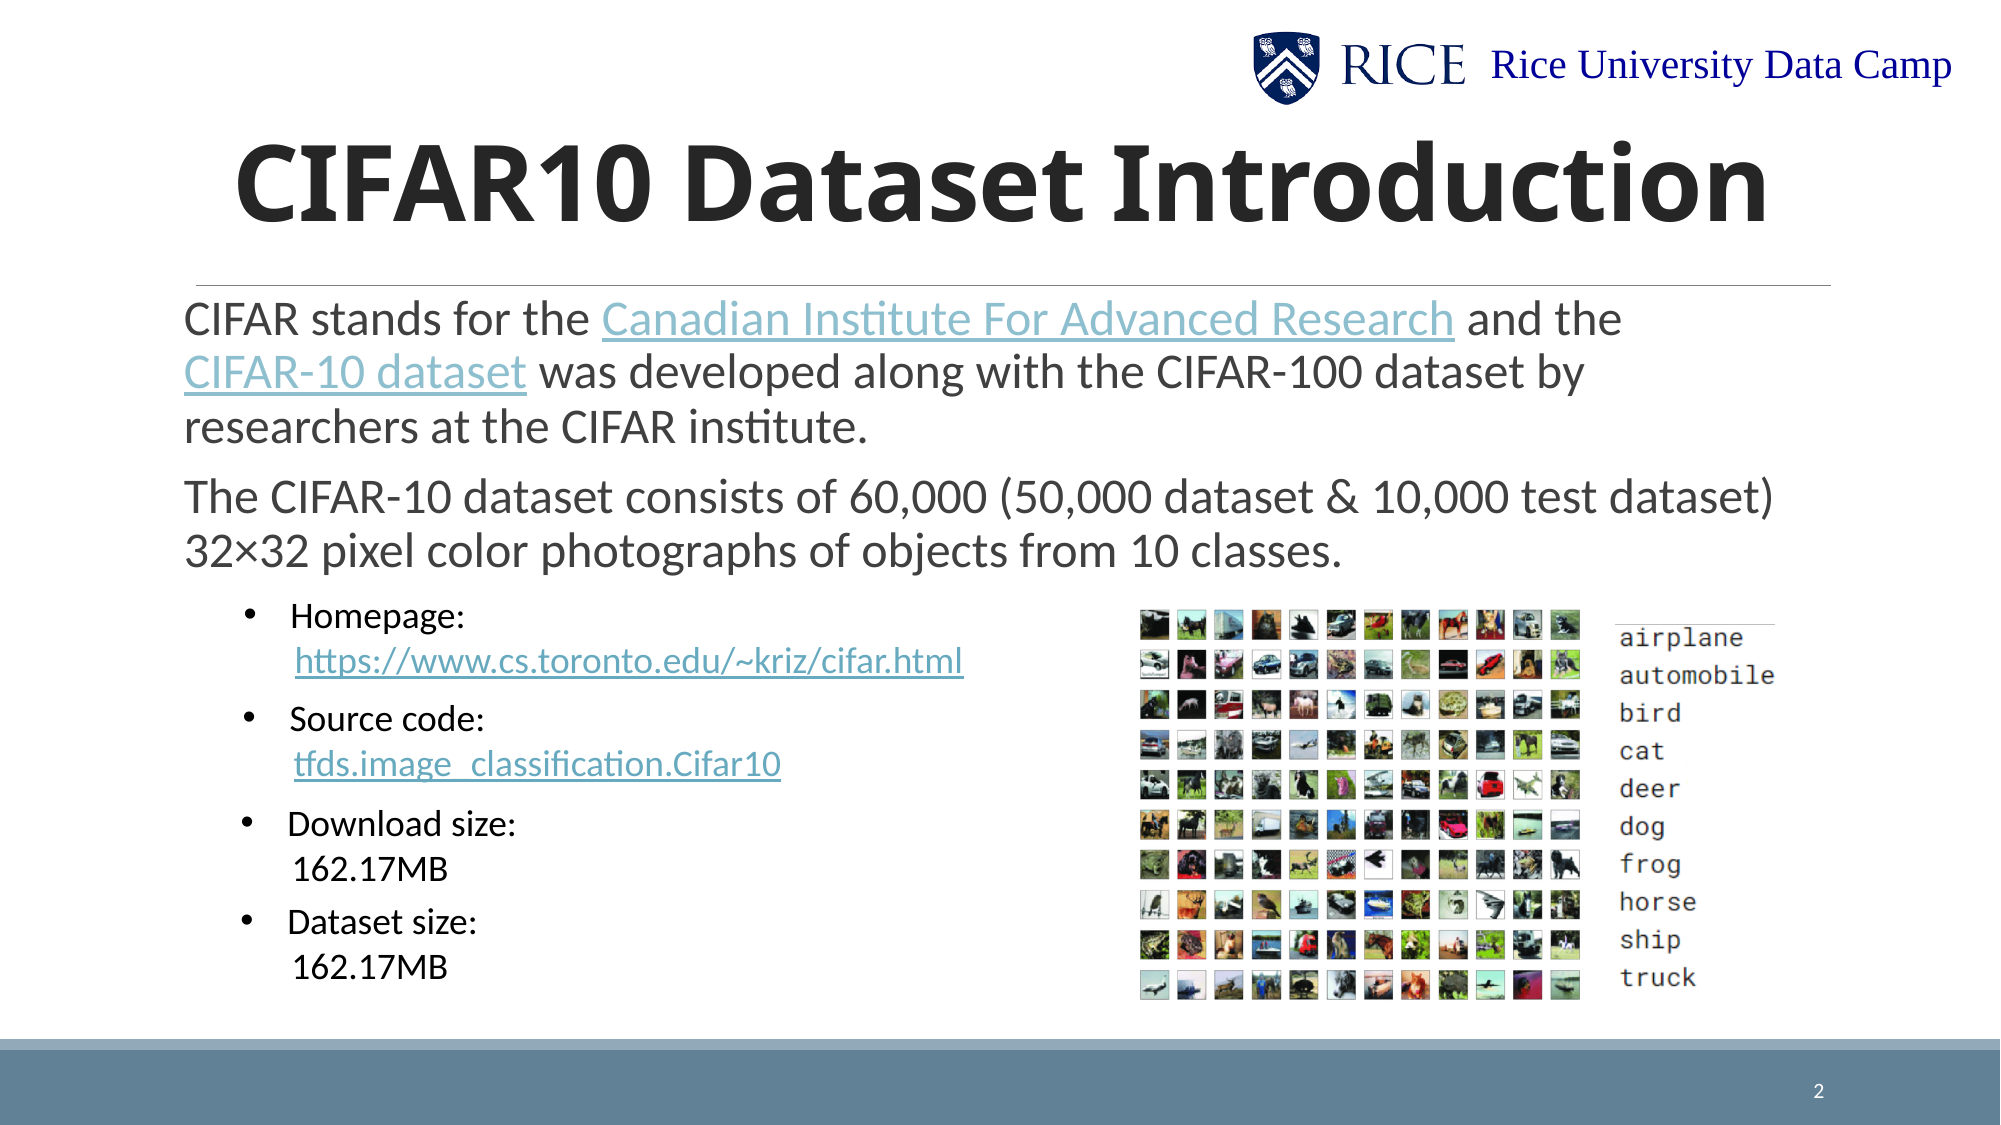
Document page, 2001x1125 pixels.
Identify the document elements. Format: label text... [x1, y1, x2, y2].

picture [1136, 606, 1584, 1003]
text_box Download size: 162.17MB [225, 791, 541, 897]
slide_number 2 [1624, 1059, 1840, 1120]
picture [1251, 28, 1467, 106]
title CIFAR10 Dataset Introduction [217, 122, 1793, 251]
text_box Homepage: https://www.cs.toronto.edu/~kriz/cifar.html [228, 583, 979, 689]
picture [1615, 621, 1775, 997]
list CIFAR stands for the Canadian Institute For Advanced Research and the CIFAR-10 dataset was developed along with the CIFAR-100 dataset by researchers at the CIFAR institute. The CIFAR-10 dataset consists of 60,000 (50,000 dataset & 10,000 test dataset) 32×32 pixel color photographs of objects from 10 classes. [168, 284, 1832, 963]
text_box Dataset size: 162.17MB [225, 897, 502, 995]
text_box Source code: tfds.image_classification.Cifar10 [228, 686, 797, 792]
text_box Rice University Data Camp [1473, 29, 2000, 93]
